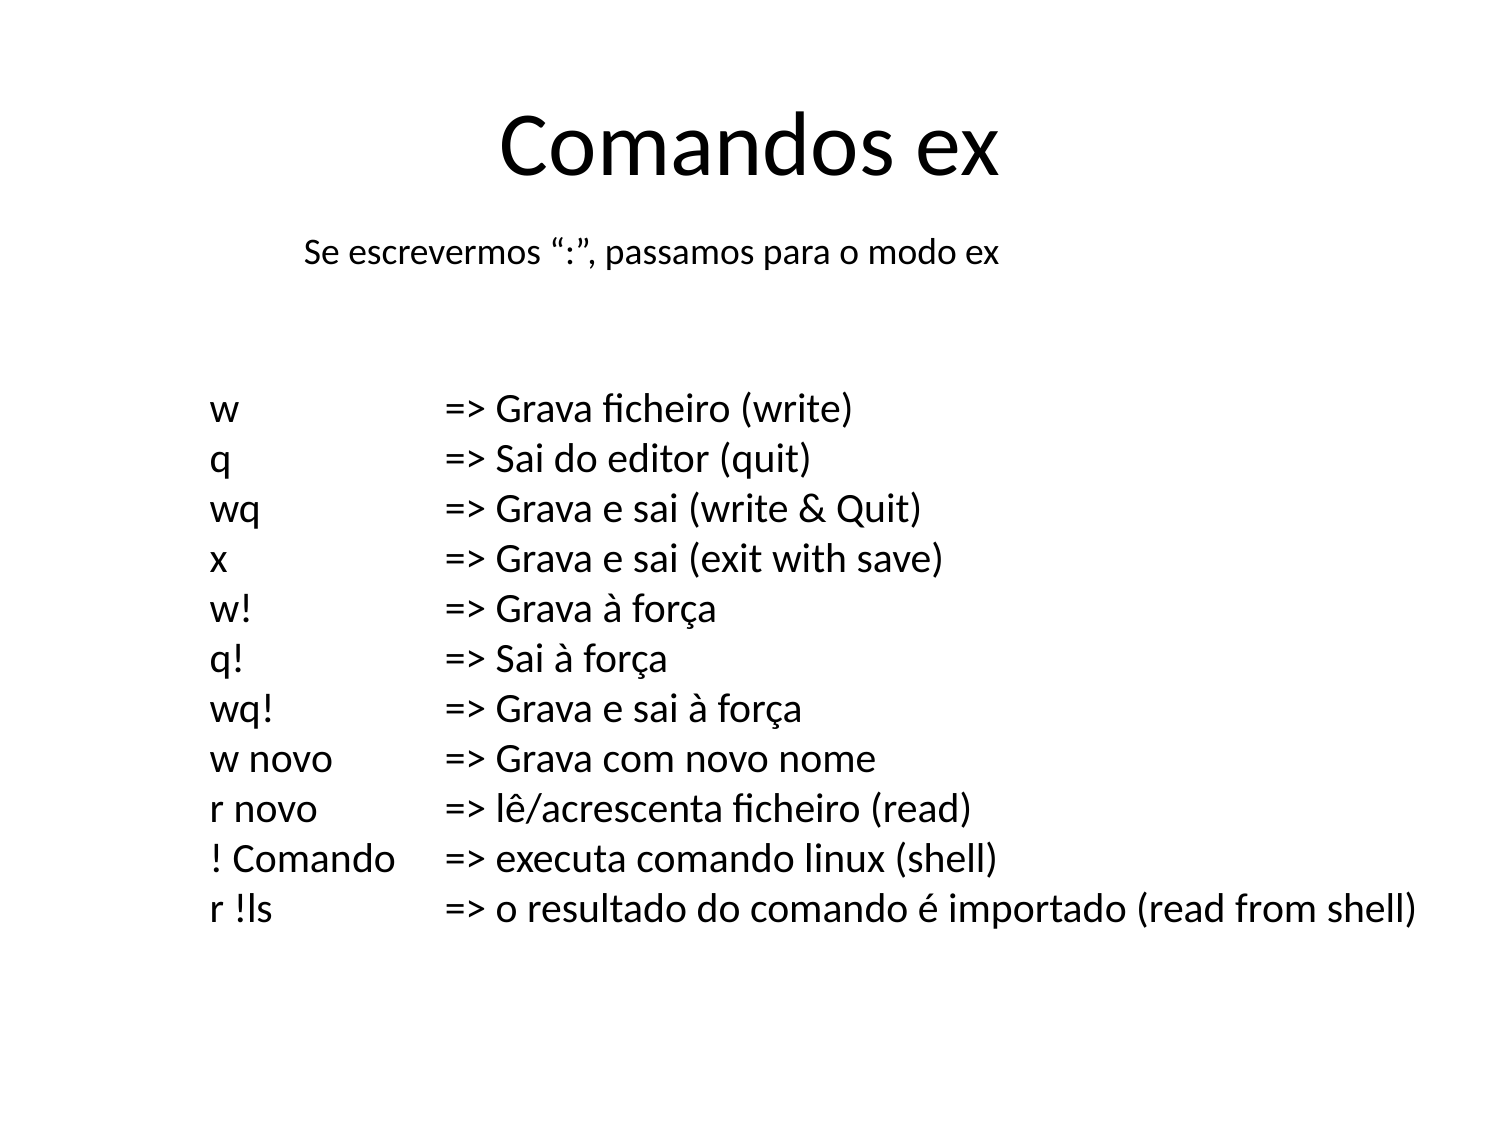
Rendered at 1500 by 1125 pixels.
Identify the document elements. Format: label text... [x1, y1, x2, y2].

text_box Se escrevermos “:”, passamos para o modo ex [289, 219, 1040, 280]
title Comandos ex [75, 45, 1425, 233]
text_box w => Grava ficheiro (write) q => Sai do editor (quit) wq => Grava e sai (write & Quit) x => Grava e sai (exit with save) w! => Grava à força q! => Sai à força wq! => Grava e sai à força w novo => Grava com novo nome r novo => lê/acrescenta ficheiro (read) ! Comando => executa comando linux (shell) r !ls => o resultado do comando é importado (read from shell) [194, 373, 1453, 939]
